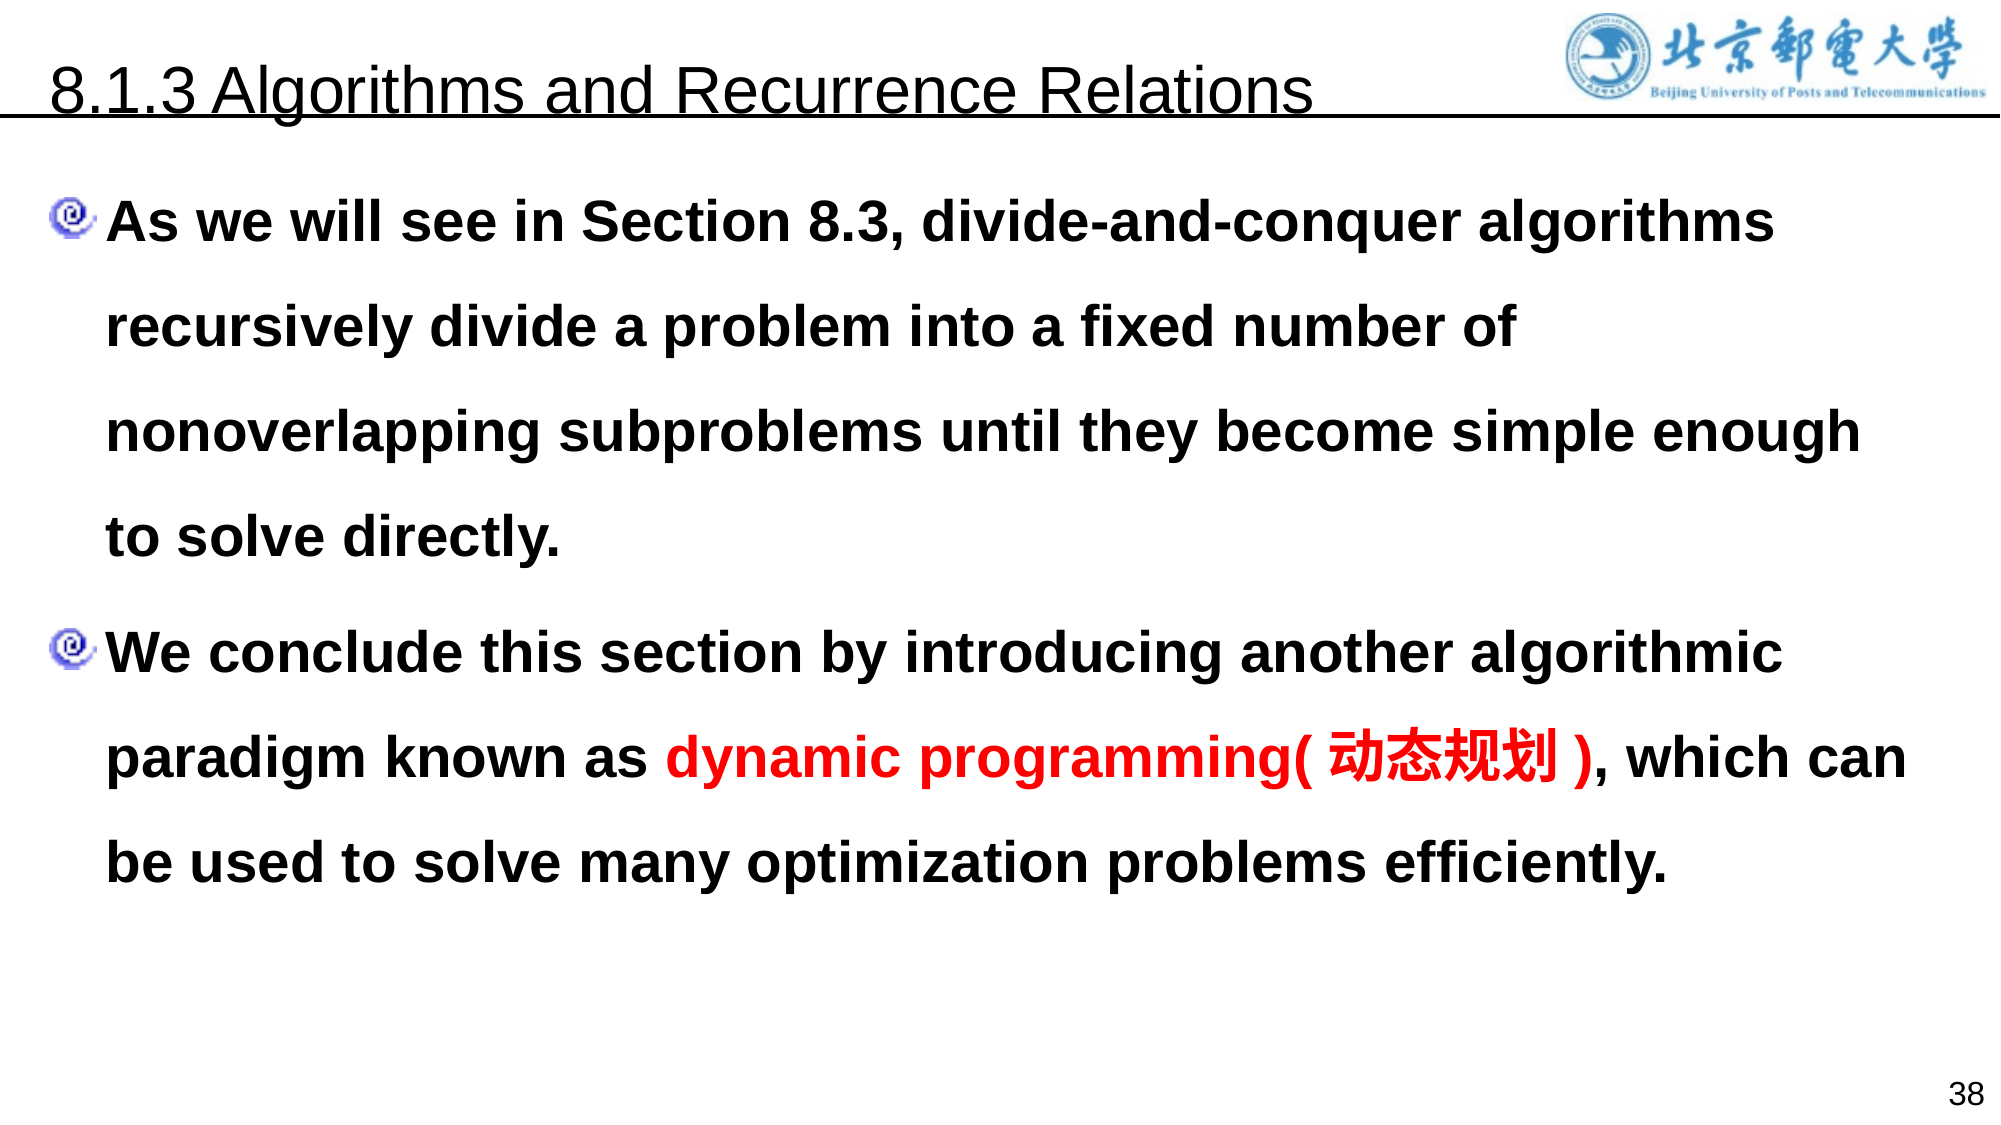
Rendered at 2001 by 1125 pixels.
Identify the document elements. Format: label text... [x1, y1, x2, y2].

picture [49, 197, 97, 239]
text_box 8.1.3 Algorithms and Recurrence Relations [34, 0, 1849, 135]
picture [49, 628, 97, 670]
picture [1849, 13, 1988, 101]
text_box As we will see in Section 8.3, divide-and-conquer algorithms recursively divide a problem into a fixed number of nonoverlapping subproblems until they become simple enough to solve directly. We conclude this section by introducing another algorithmic paradigm known as dynamic programming(动态规划), which can be used to solve many optimization problems efficiently. [34, 140, 1949, 1007]
